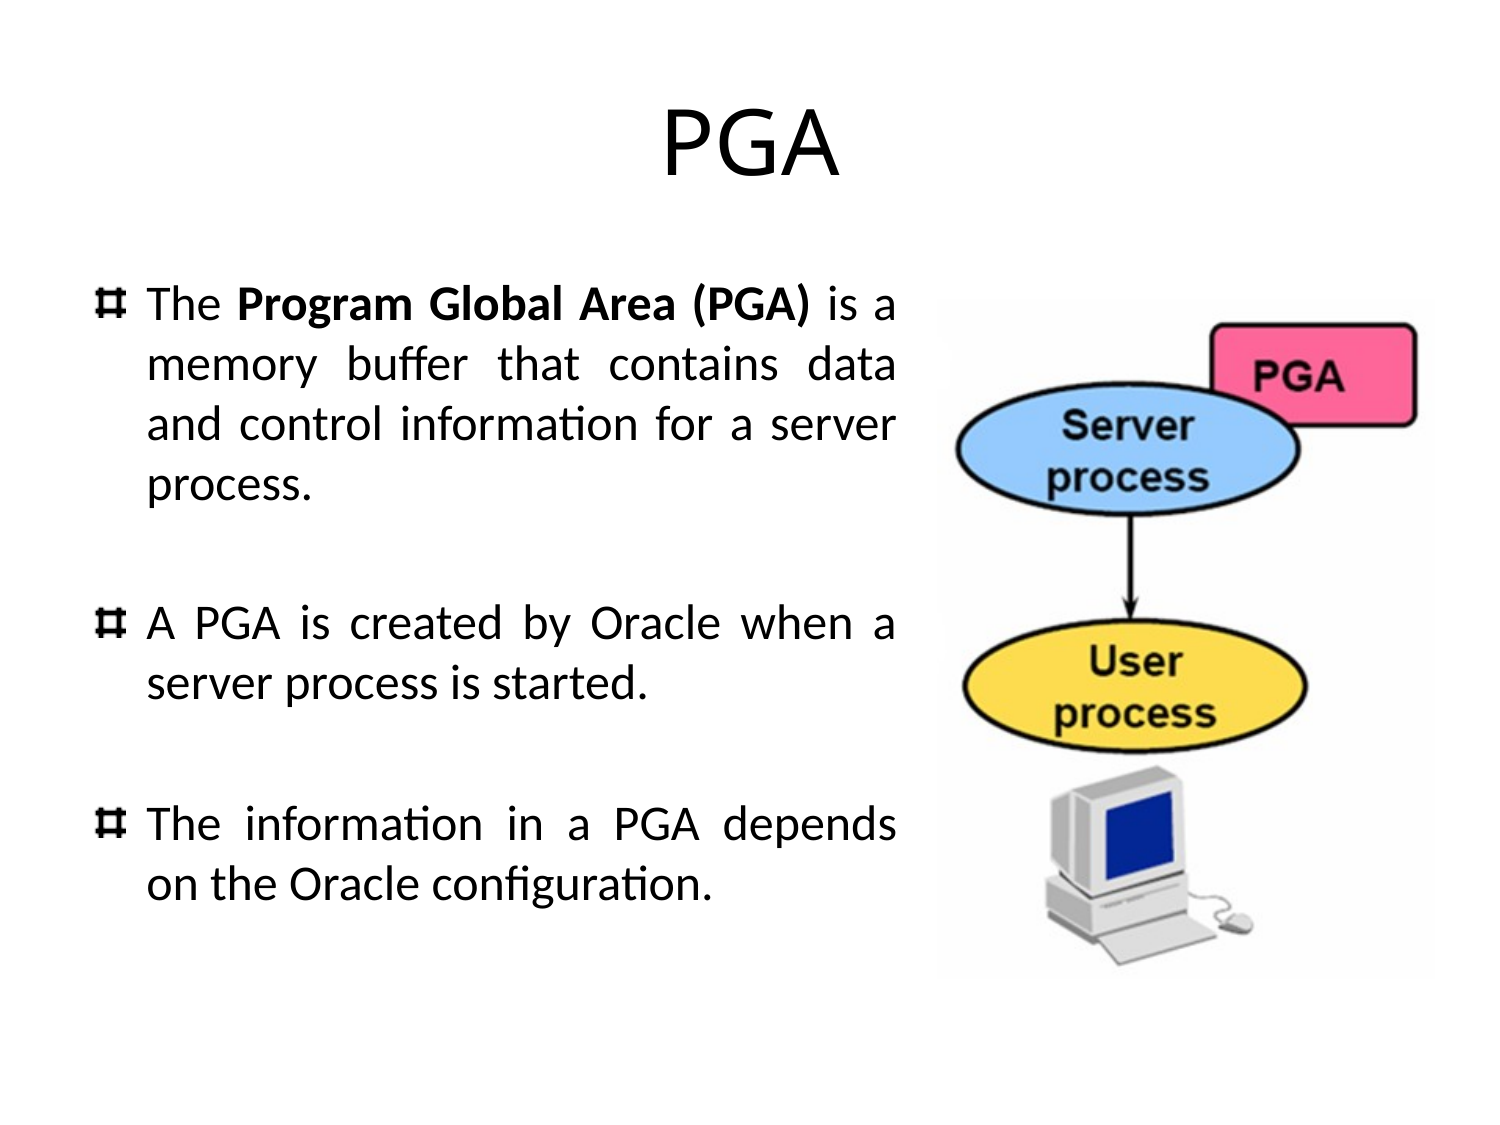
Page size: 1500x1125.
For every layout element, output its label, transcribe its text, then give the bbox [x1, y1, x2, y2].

picture [90, 602, 126, 638]
picture [90, 282, 126, 318]
picture [937, 299, 1435, 985]
picture [90, 802, 126, 838]
title PGA [75, 45, 1425, 233]
list The Program Global Area (PGA) is a memory buffer that contains data and control information for a server process. A PGA is created by Oracle when a server process is started. The information in a PGA depends on the Oracle configuration. [75, 262, 913, 1005]
